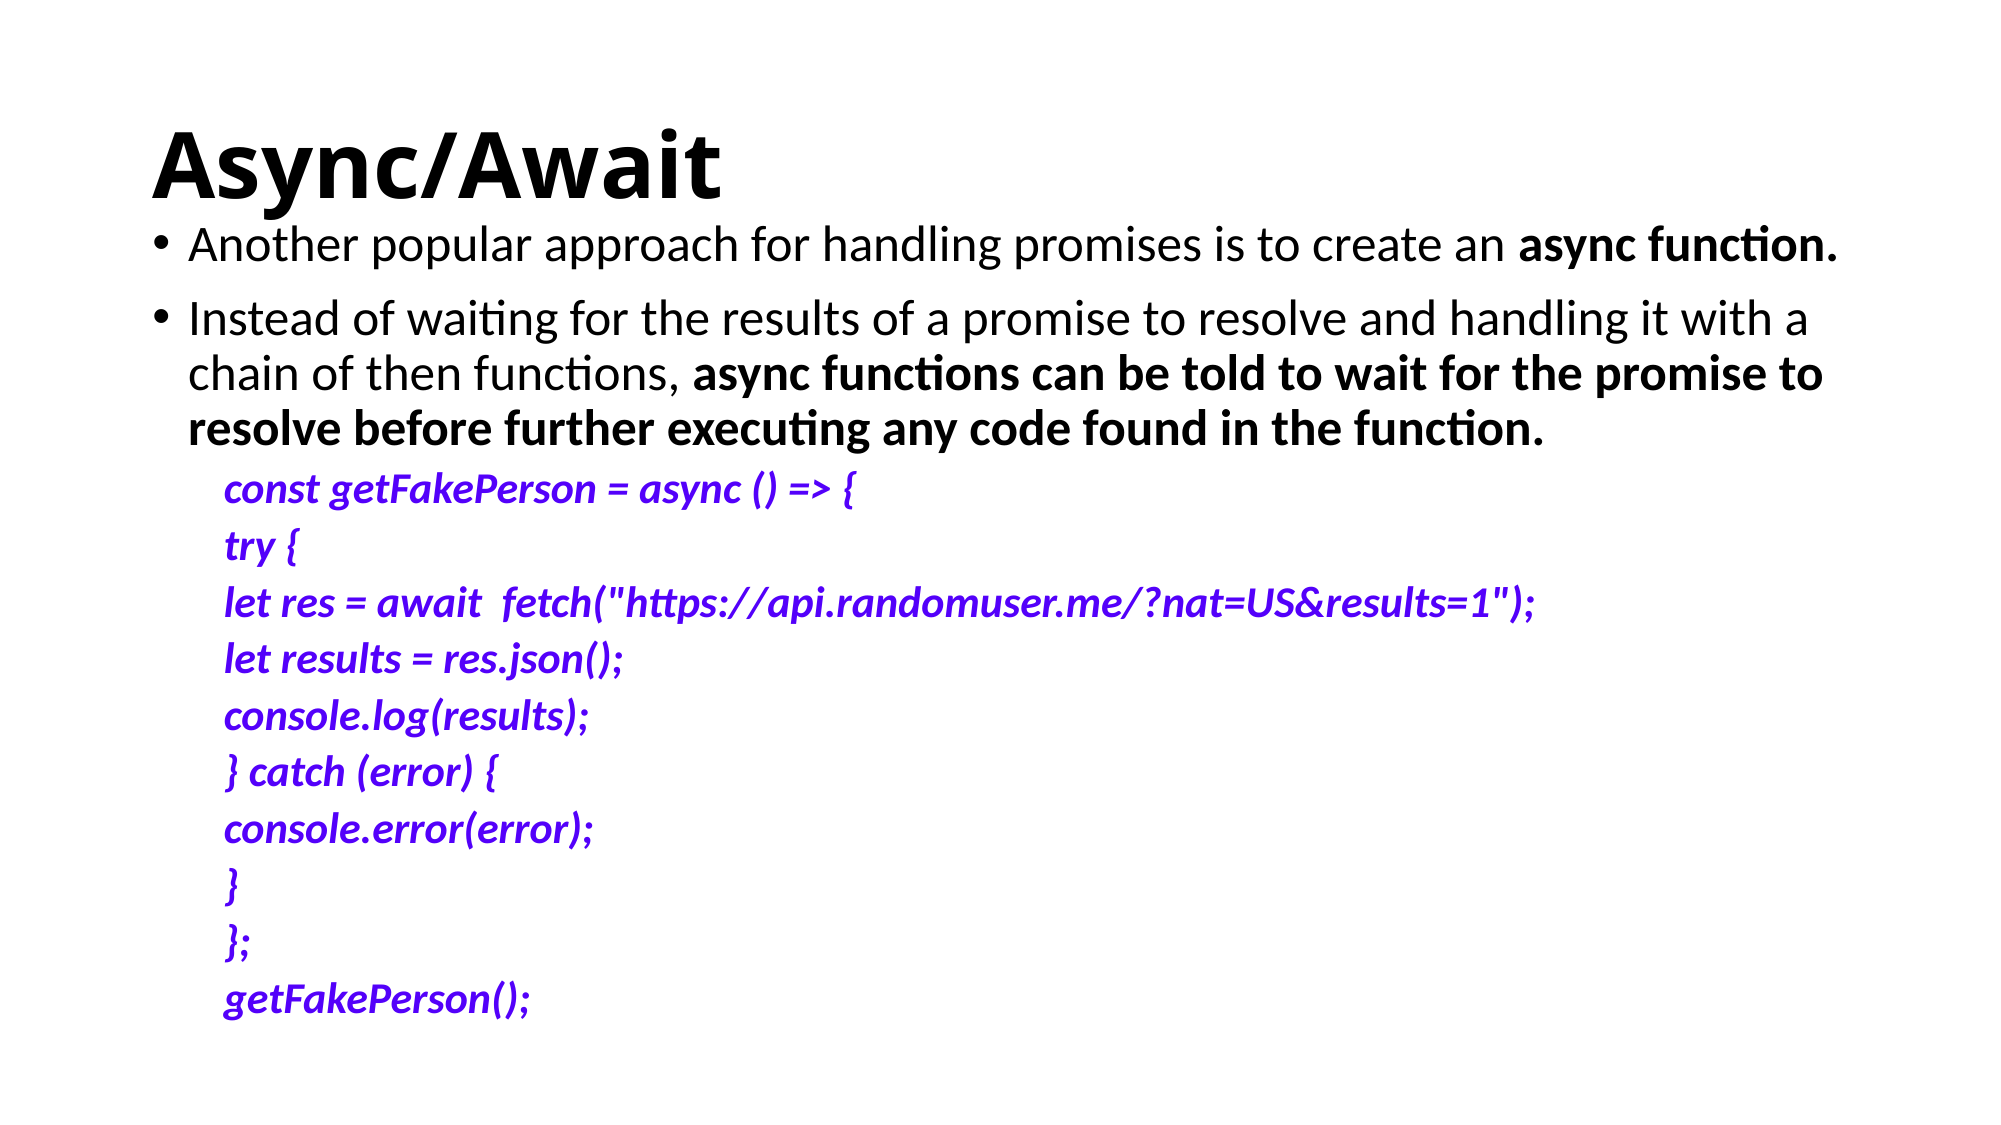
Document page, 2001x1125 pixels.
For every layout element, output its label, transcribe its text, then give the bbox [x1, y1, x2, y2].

title Async/Await [137, 59, 1863, 210]
list Another popular approach for handling promises is to create an async function. Instead of waiting for the results of a promise to resolve and handling it with a chain of then functions, async functions can be told to wait for the promise to resolve before further executing any code found in the function. const getFakePerson = async () => { try { let res = await fetch("https://api.randomuser.me/?nat=US&results=1"); let results = res.json(); console.log(results); } catch (error) { console.error(error); } }; getFakePerson(); [137, 210, 1863, 1095]
